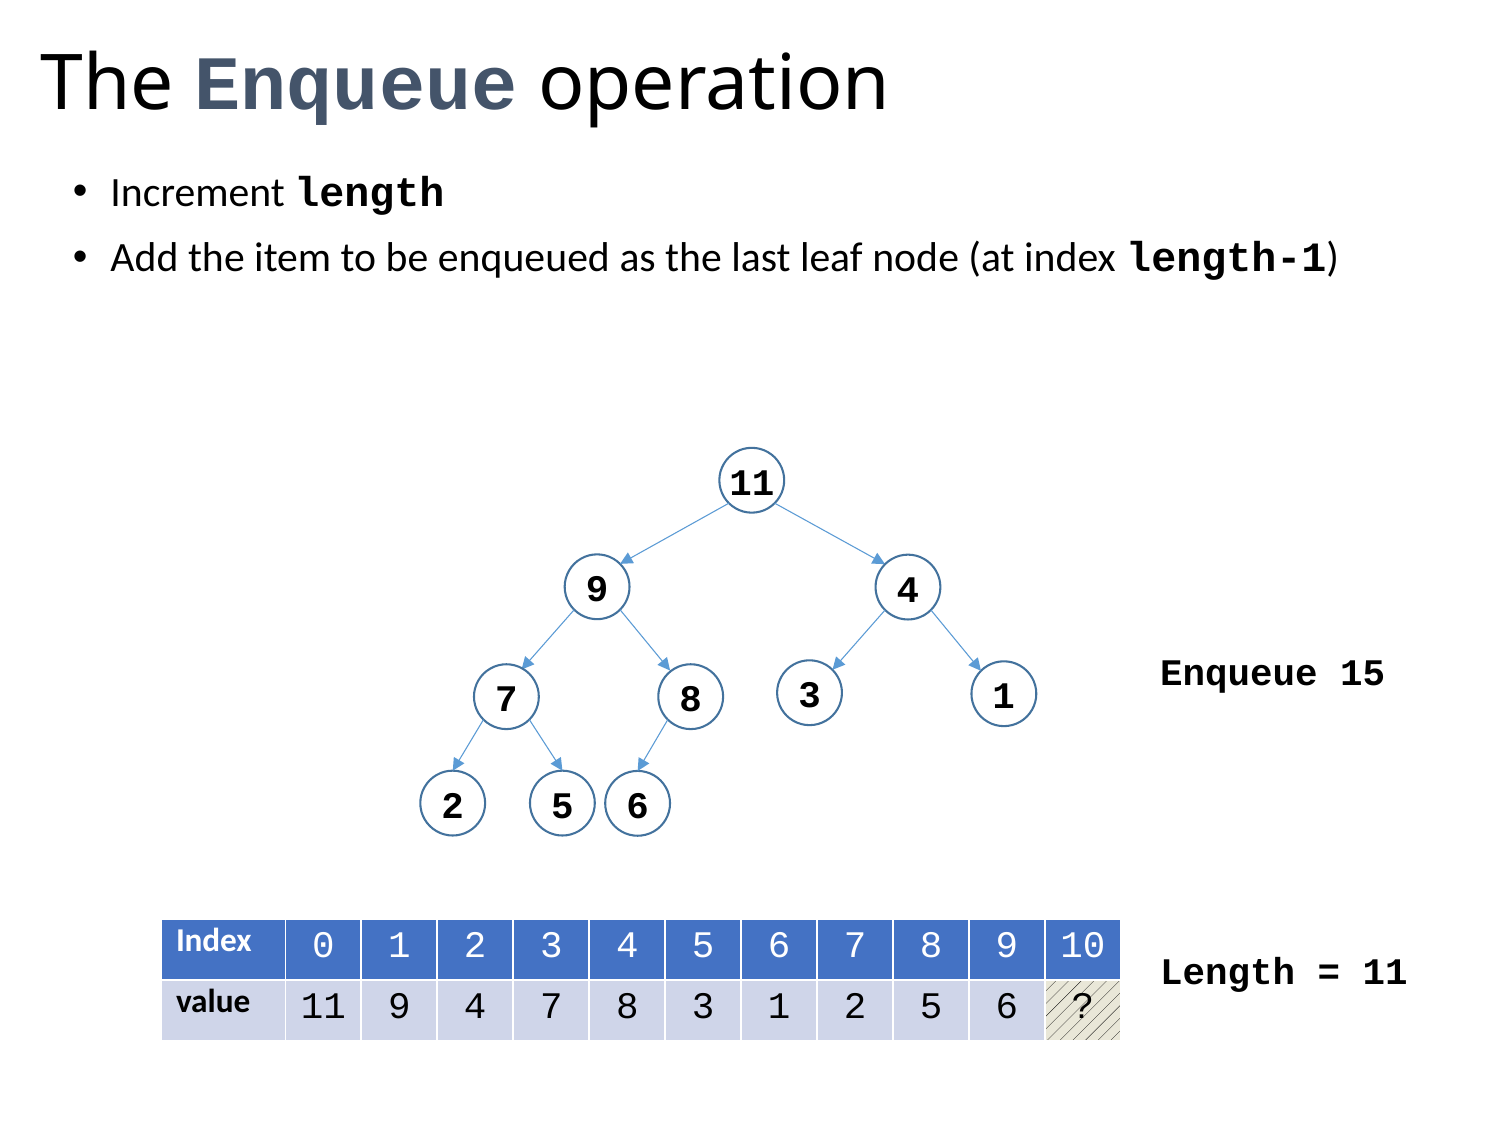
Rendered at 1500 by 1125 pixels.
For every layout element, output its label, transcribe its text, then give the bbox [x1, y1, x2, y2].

table_header 6 [742, 920, 816, 979]
table_header 1 [362, 920, 436, 979]
table_cell 4 [438, 981, 512, 1040]
table_header 7 [818, 920, 892, 979]
table_cell 7 [514, 981, 588, 1040]
table_header 10 [1046, 920, 1120, 979]
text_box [420, 447, 1037, 836]
table_header 2 [438, 920, 512, 979]
table_cell 11 [286, 981, 360, 1040]
table_header 8 [894, 920, 968, 979]
table_cell 2 [818, 981, 892, 1040]
table_cell 3 [666, 981, 740, 1040]
table_cell ? [1046, 981, 1120, 1040]
text_box Enqueue 15 [1145, 640, 1424, 701]
list Increment length Add the item to be enqueued as the last leaf node (at index length-1) [57, 162, 1468, 514]
table_header 5 [666, 920, 740, 979]
table_cell 9 [362, 981, 436, 1040]
text_box Length = 11 [1145, 940, 1424, 1000]
table_header Index [162, 920, 285, 979]
table_cell 8 [590, 981, 664, 1040]
table_cell 5 [894, 981, 968, 1040]
table_header 0 [286, 920, 360, 979]
table_cell value [162, 981, 285, 1040]
table_header 4 [590, 920, 664, 979]
table_cell 1 [742, 981, 816, 1040]
title The Enqueue operation [25, 26, 1469, 138]
table_cell 6 [970, 981, 1044, 1040]
table_header 3 [514, 920, 588, 979]
table_header 9 [970, 920, 1044, 979]
